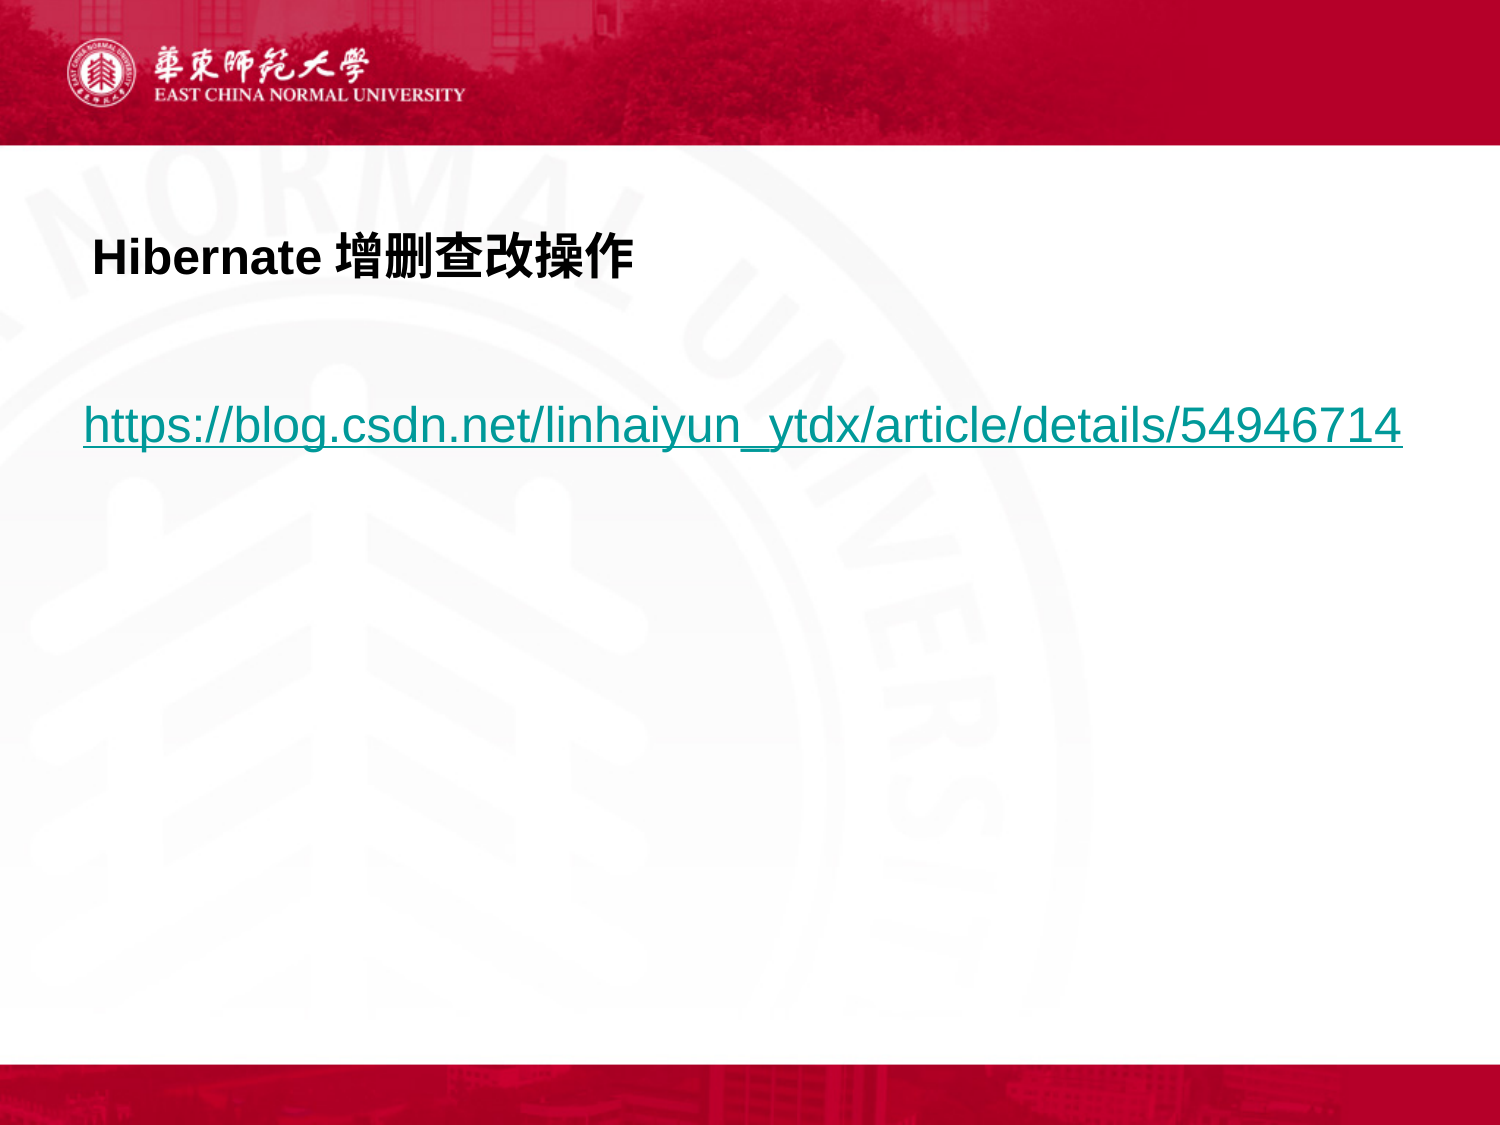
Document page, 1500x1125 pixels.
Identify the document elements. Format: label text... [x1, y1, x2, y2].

text_box https://blog.csdn.net/linhaiyun_ytdx/article/details/54946714 [68, 385, 1427, 520]
title Hibernate增删查改操作 [76, 160, 1427, 349]
picture [0, 0, 1500, 1125]
